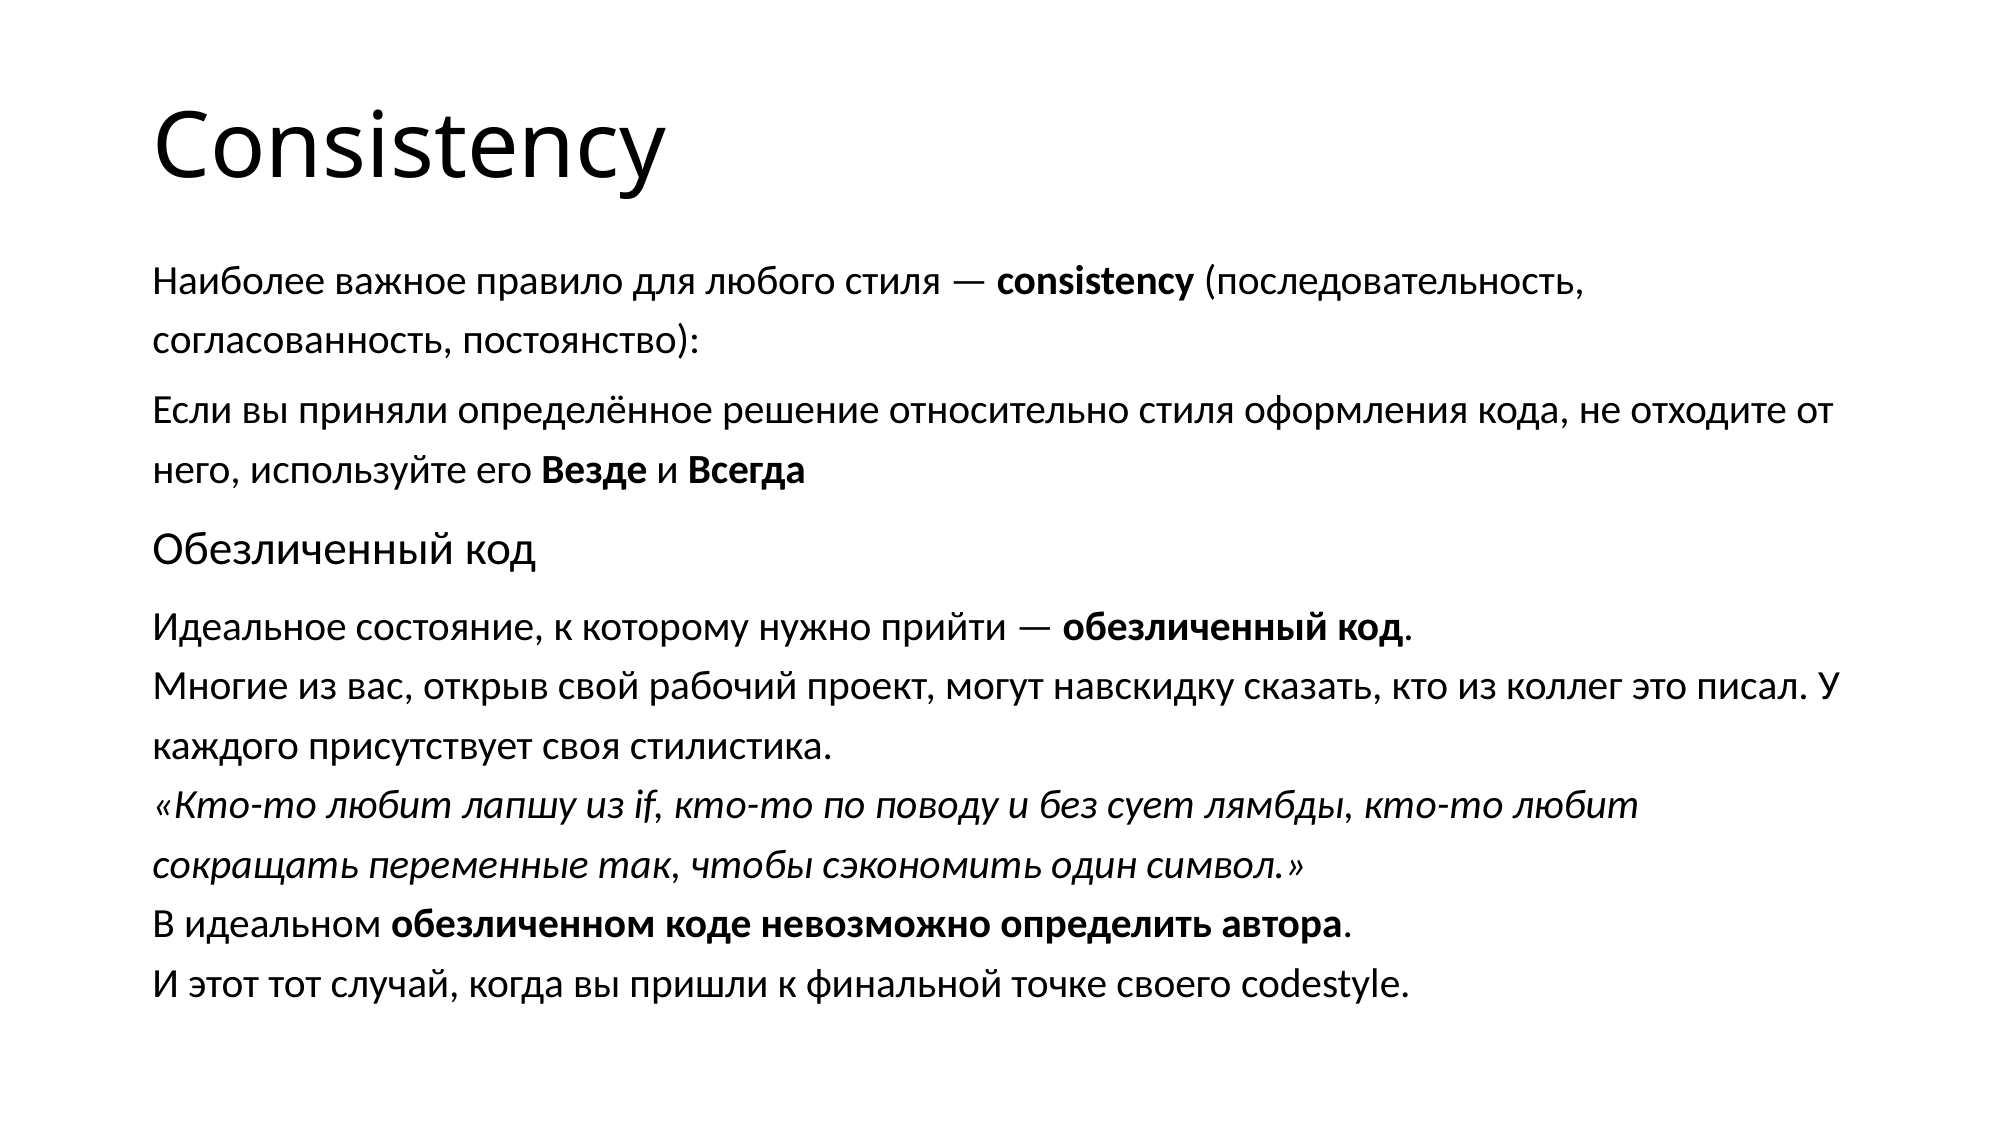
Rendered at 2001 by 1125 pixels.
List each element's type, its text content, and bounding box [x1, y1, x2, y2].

title Consistency [137, 59, 1863, 235]
list Наиболее важное правило для любого стиля — consistency (последовательность, согласованность, постоянство): Если вы приняли определённое решение относительно стиля оформления кода, не отходите от него, используйте его Везде и Всегда Обезличенный код Идеальное состояние, к которому нужно прийти — обезличенный код. Многие из вас, открыв свой рабочий проект, могут навскидку сказать, кто из коллег это писал. У каждого присутствует своя стилистика. «Кто-то любит лапшу из if, кто-то по поводу и без сует лямбды, кто-то любит сокращать переменные так, чтобы сэкономить один символ.» В идеальном обезличенном коде невозможно определить автора. И этот тот случай, когда вы пришли к финальной точке своего codestyle. [137, 235, 1863, 1014]
